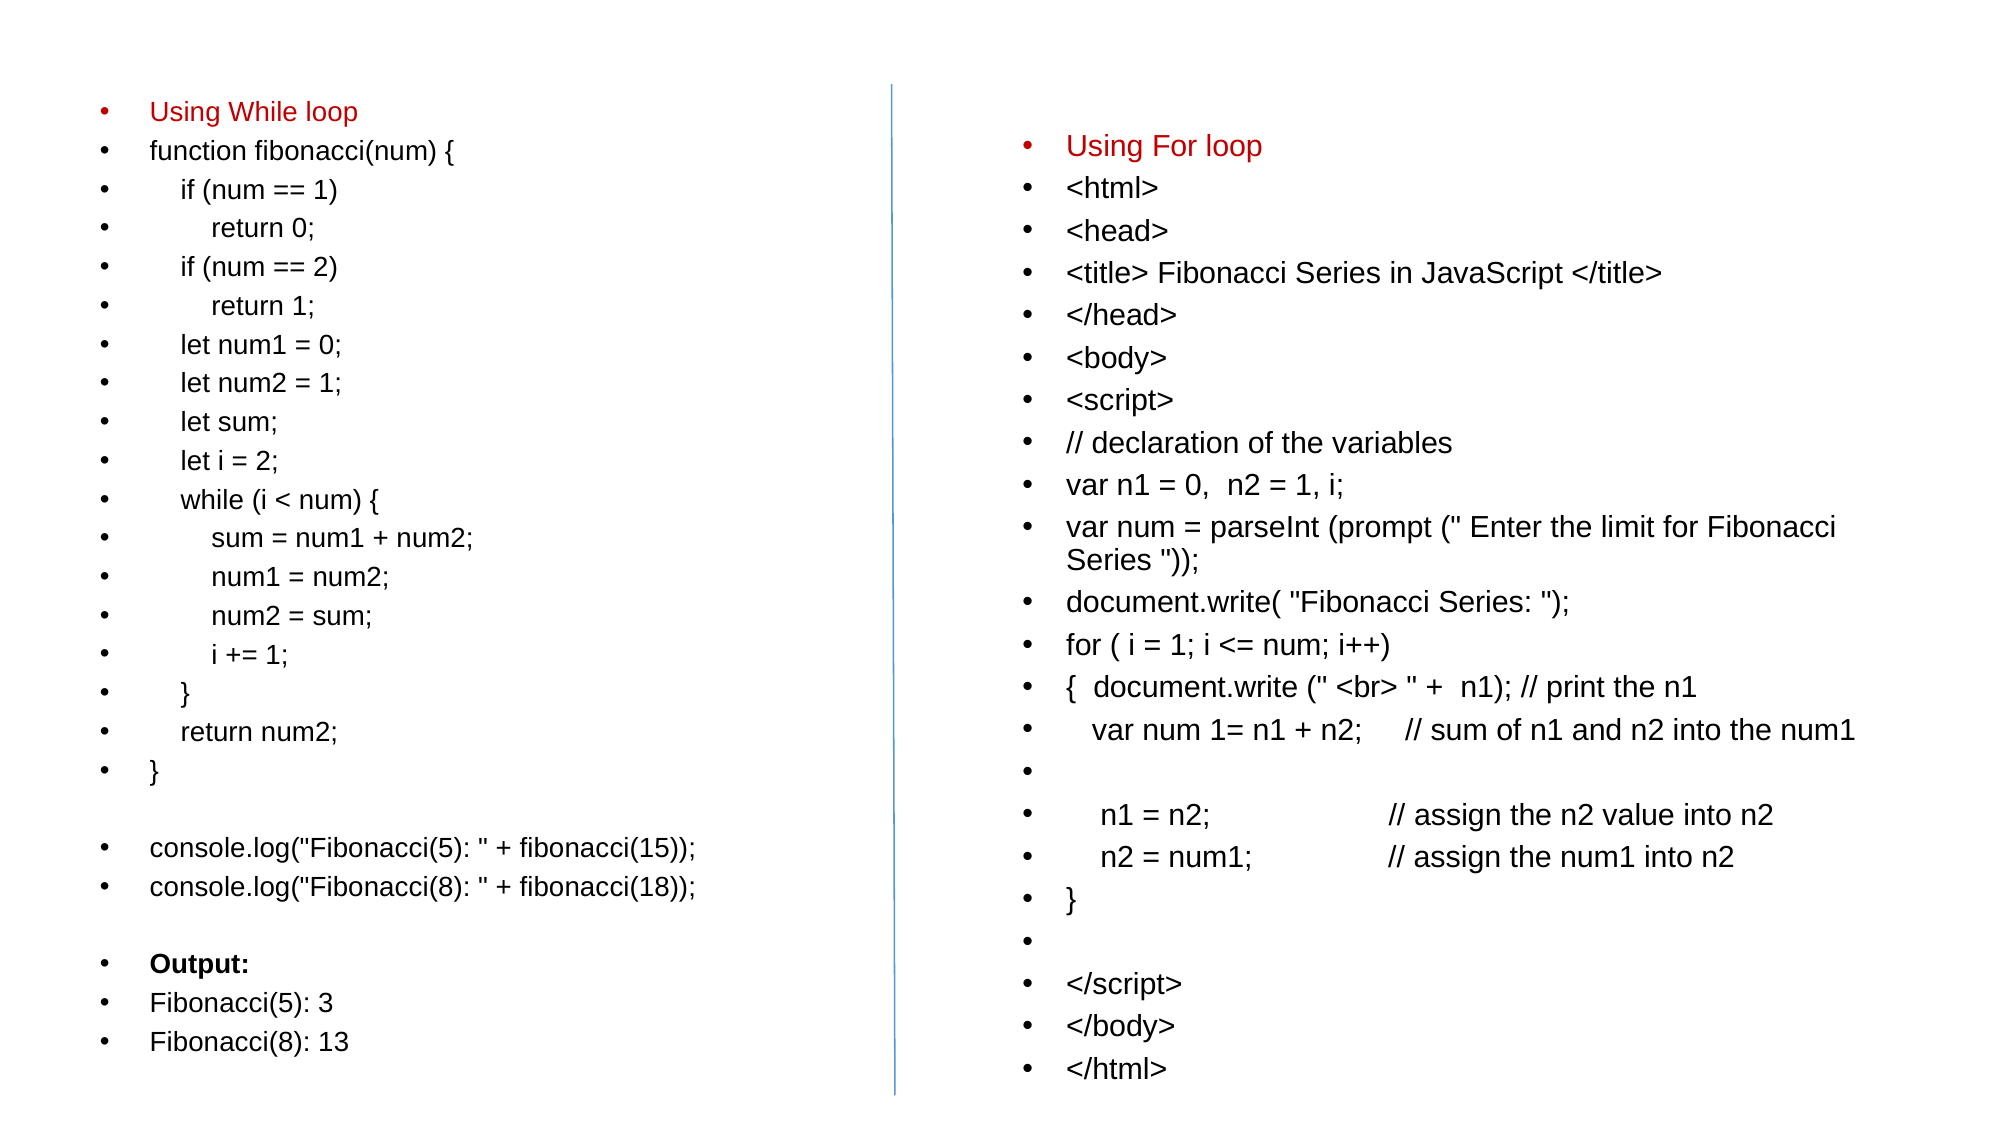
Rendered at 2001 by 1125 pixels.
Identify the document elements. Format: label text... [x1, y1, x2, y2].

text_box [891, 83, 896, 1096]
list Using While loop function fibonacci(num) { if (num == 1) return 0; if (num == 2) return 1; let num1 = 0; let num2 = 1; let sum; let i = 2; while (i < num) { sum = num1 + num2; num1 = num2; num2 = sum; i += 1; } return num2; } console.log("Fibonacci(5): " + fibonacci(15)); console.log("Fibonacci(8): " + fibonacci(18)); Output: Fibonacci(5): 3 Fibonacci(8): 13 [99, 58, 979, 1079]
list Using For loop <html> <head> <title> Fibonacci Series in JavaScript </title> </head> <body> <script> // declaration of the variables var n1 = 0, n2 = 1, i; var num = parseInt (prompt (" Enter the limit for Fibonacci Series ")); document.write( "Fibonacci Series: "); for ( i = 1; i <= num; i++) { document.write (" <br> " + n1); // print the n1 var num 1= n1 + n2; // sum of n1 and n2 into the num1 n1 = n2; // assign the n2 value into n2 n2 = num1; // assign the num1 into n2 } </script> </body> </html> [1022, 87, 1901, 1088]
